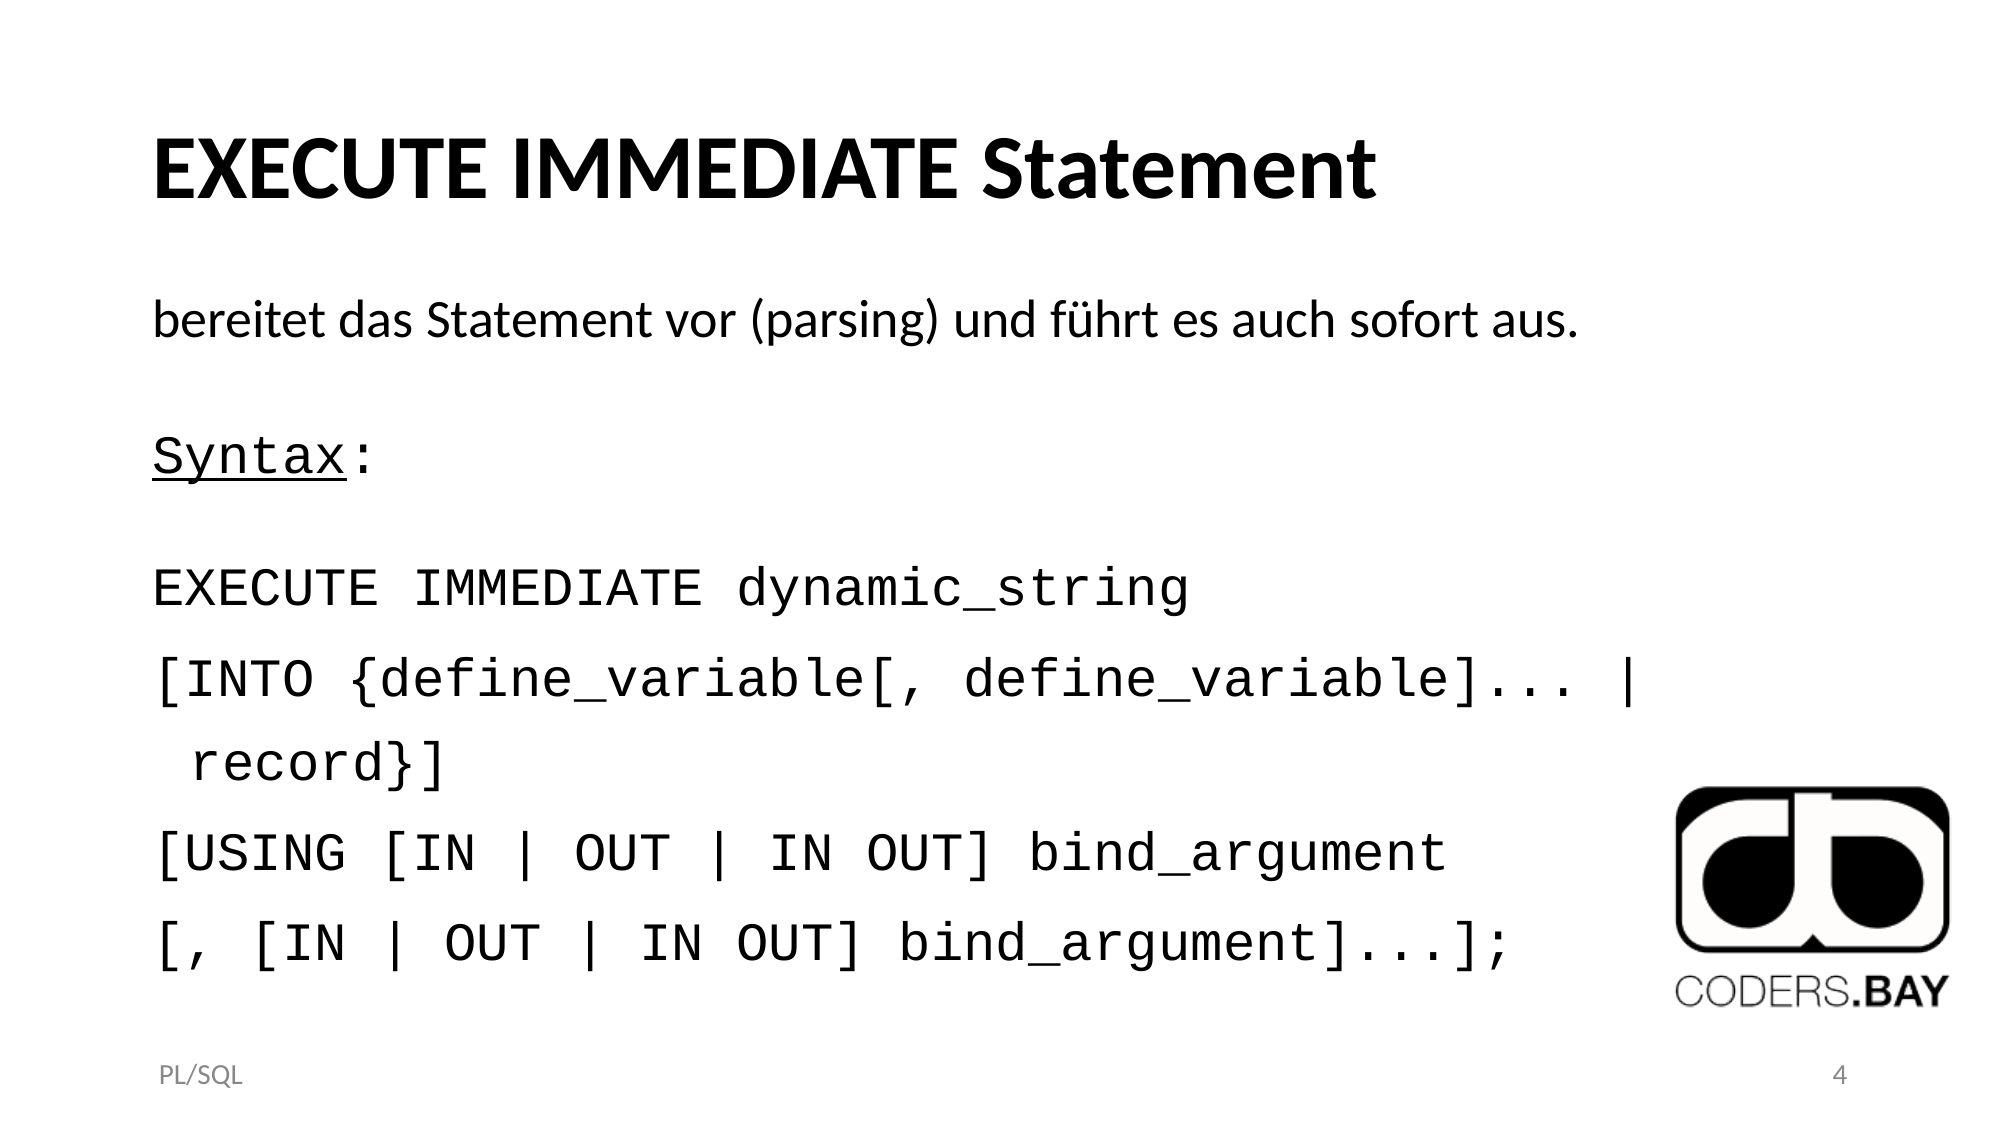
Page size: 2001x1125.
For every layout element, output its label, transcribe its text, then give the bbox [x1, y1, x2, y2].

list bereitet das Statement vor (parsing) und führt es auch sofort aus. Syntax: EXECUTE IMMEDIATE dynamic_string [INTO {define_variable[, define_variable]... | record}] [USING [IN | OUT | IN OUT] bind_argument [, [IN | OUT | IN OUT] bind_argument]...]; [137, 299, 1863, 1014]
picture [1637, 720, 1990, 1073]
title EXECUTE IMMEDIATE Statement [137, 59, 1863, 278]
footer PL/SQL [137, 1042, 265, 1103]
slide_number 4 [1412, 1042, 1863, 1103]
